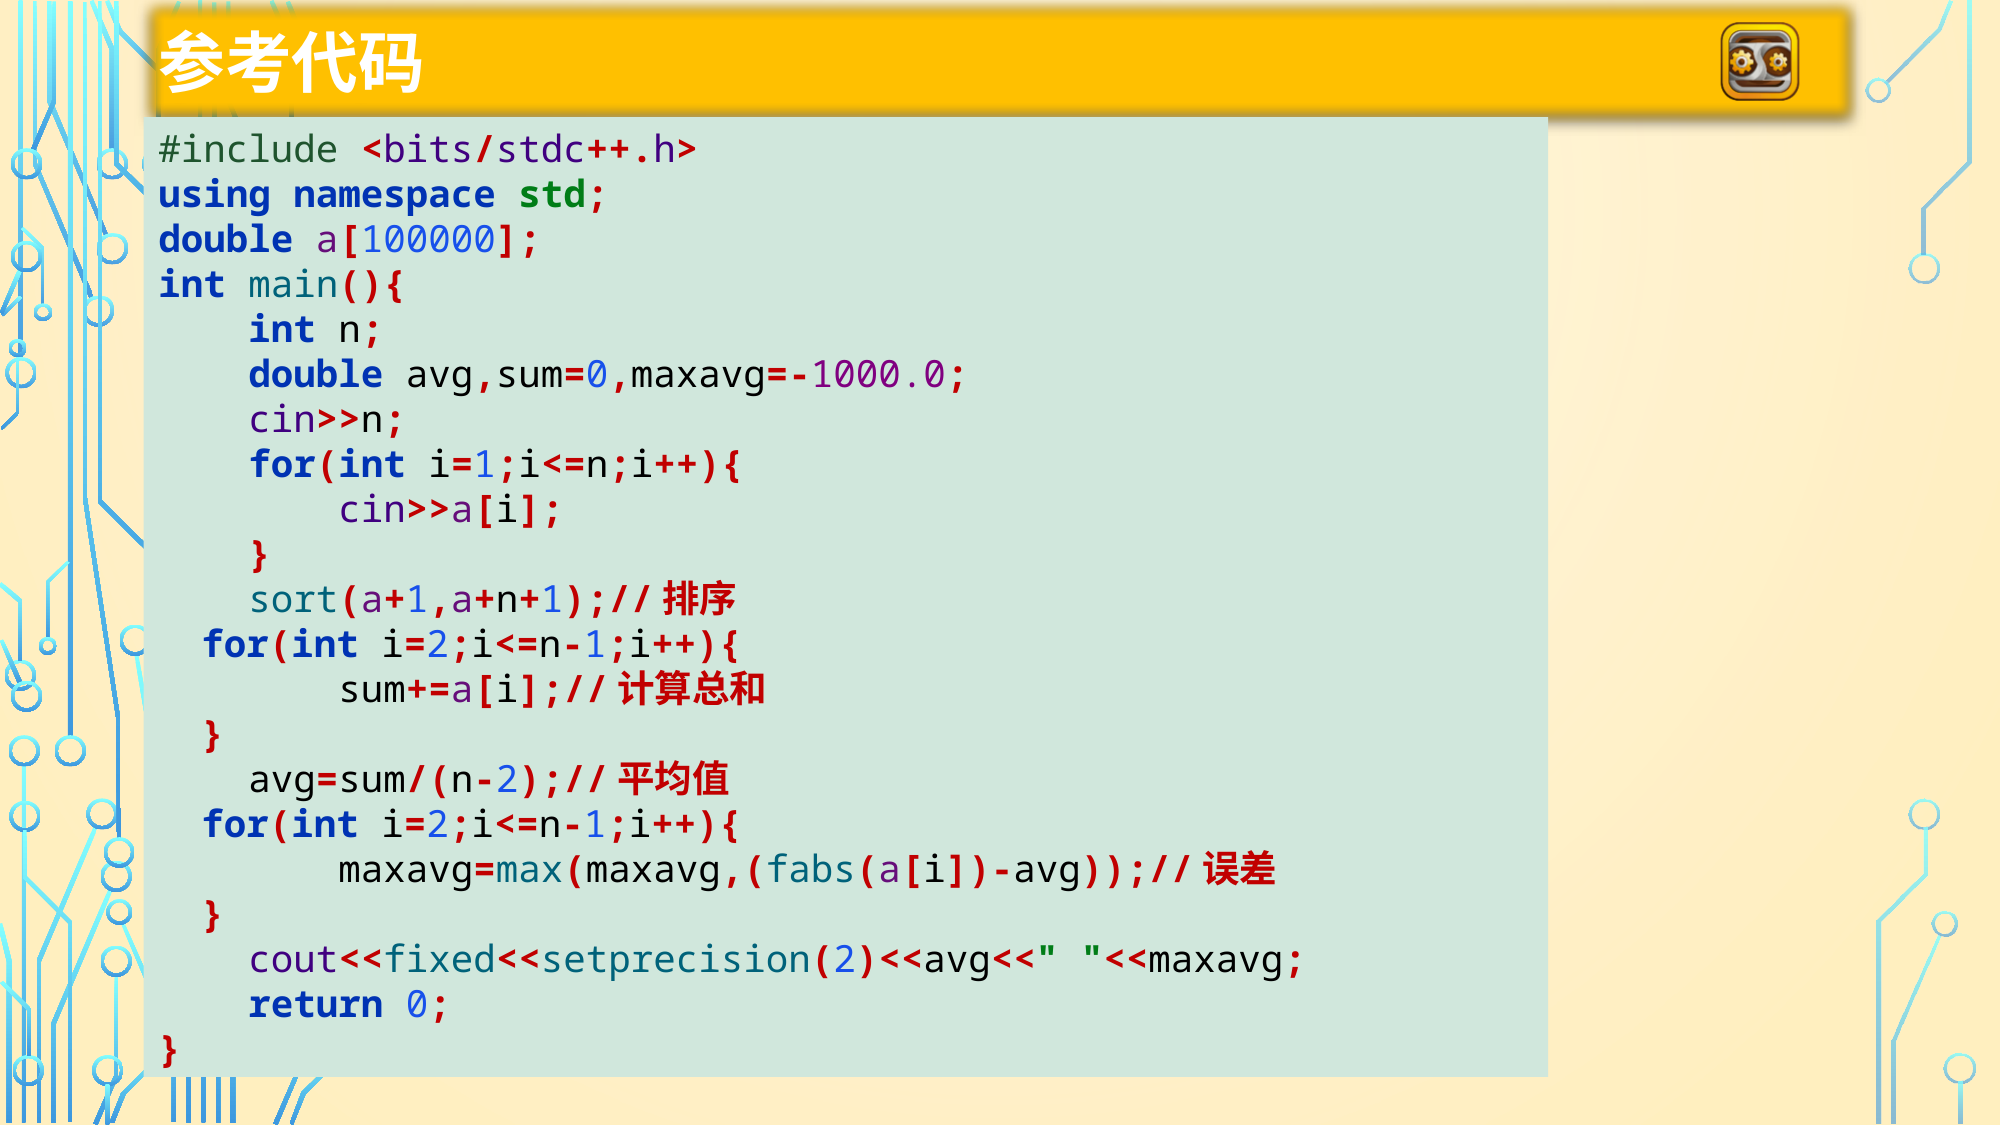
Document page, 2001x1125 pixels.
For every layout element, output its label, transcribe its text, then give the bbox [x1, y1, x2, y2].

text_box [143, 0, 1857, 123]
text_box #include <bits/stdc++.h> using namespace std; double a[100000]; int main(){ int n; double avg,sum=0,maxavg=-1000.0; cin>>n; for(int i=1;i<=n;i++){ cin>>a[i]; } sort(a+1,a+n+1);//排序 for(int i=2;i<=n-1;i++){ sum+=a[i];//计算总和 } avg=sum/(n-2);//平均值 for(int i=2;i<=n-1;i++){ maxavg=max(maxavg,(fabs(a[i])-avg));//误差 } cout<<fixed<<setprecision(2)<<avg<<" "<<maxavg; return 0; } [143, 123, 1549, 1077]
